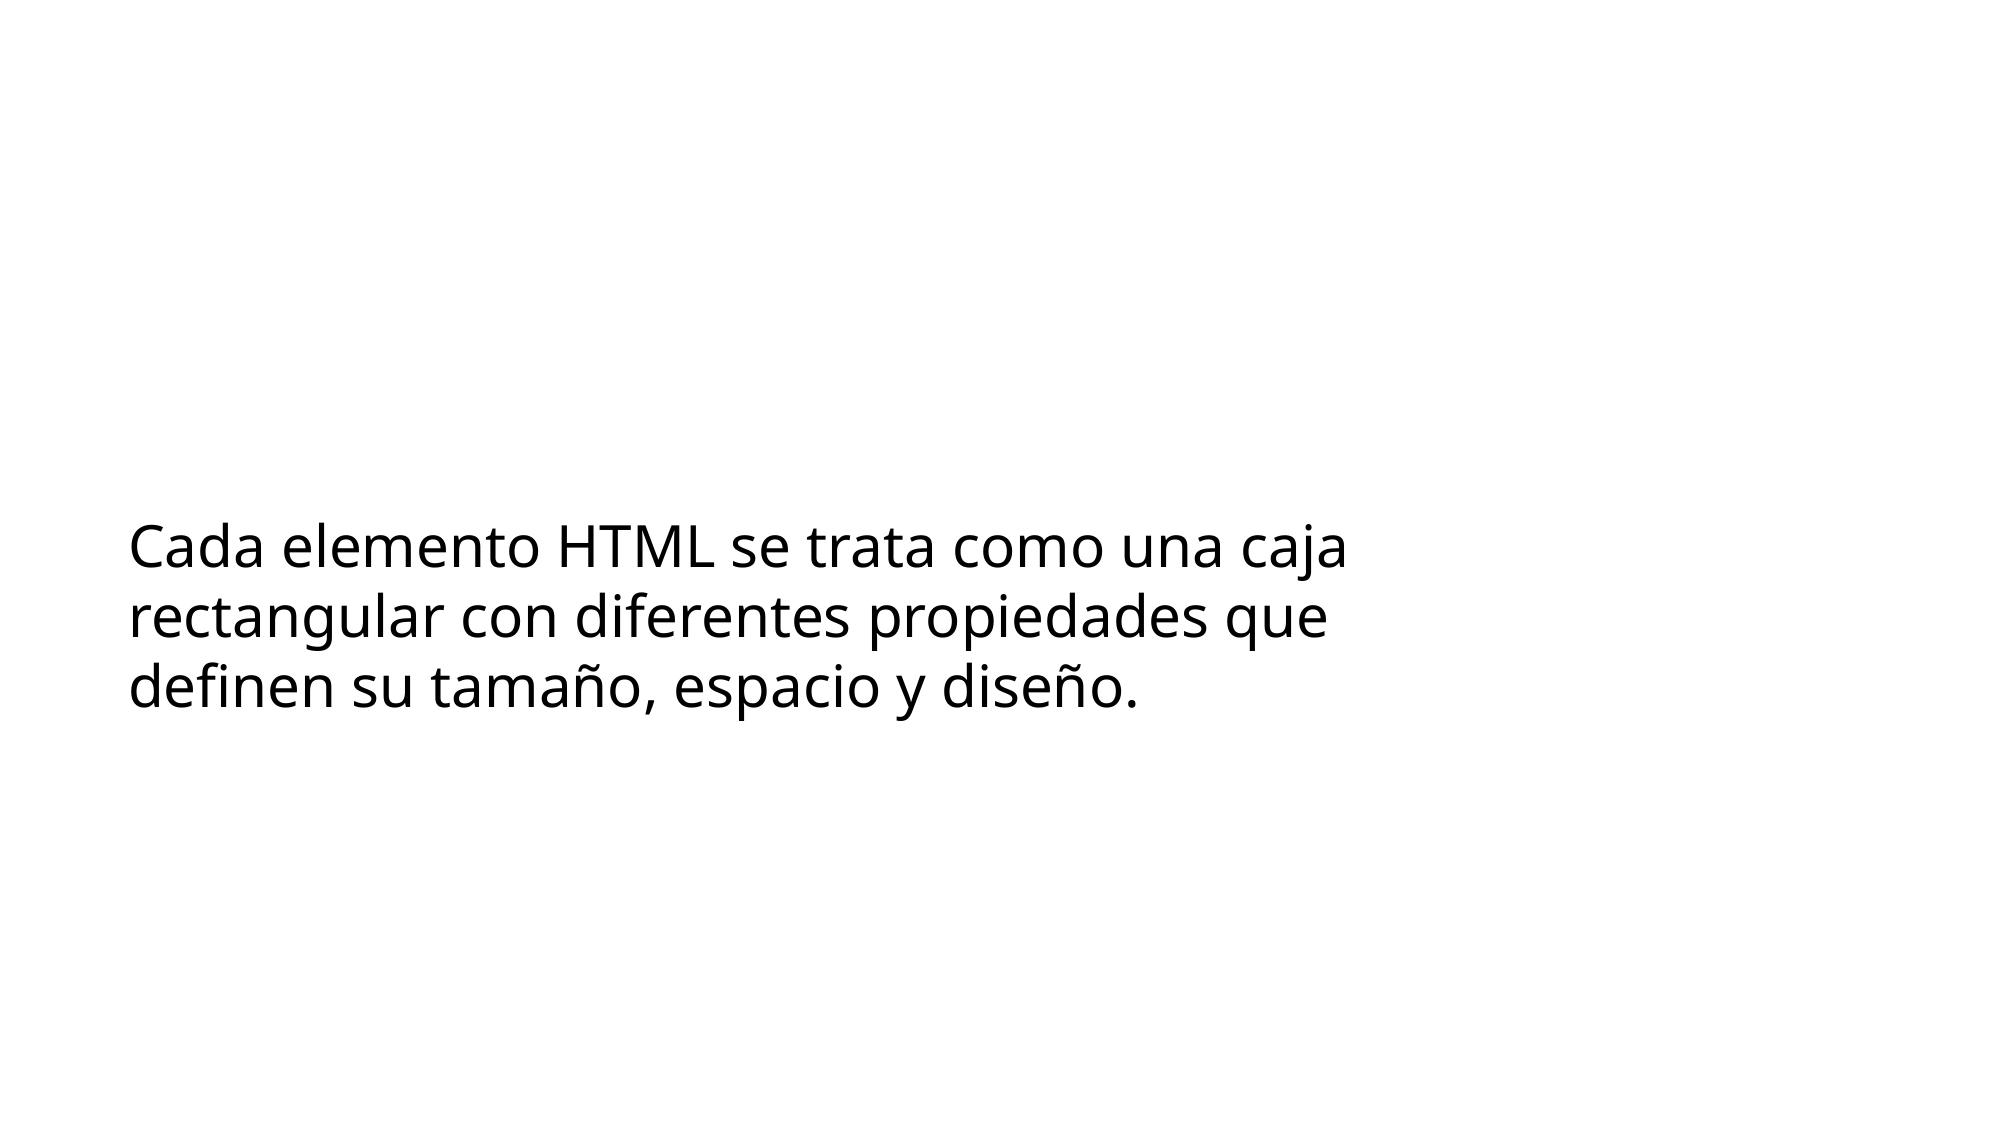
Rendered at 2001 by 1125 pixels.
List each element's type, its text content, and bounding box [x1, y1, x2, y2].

text_box Cada elemento HTML se trata como una caja rectangular con diferentes propiedades que definen su tamaño, espacio y diseño. [113, 501, 1404, 727]
